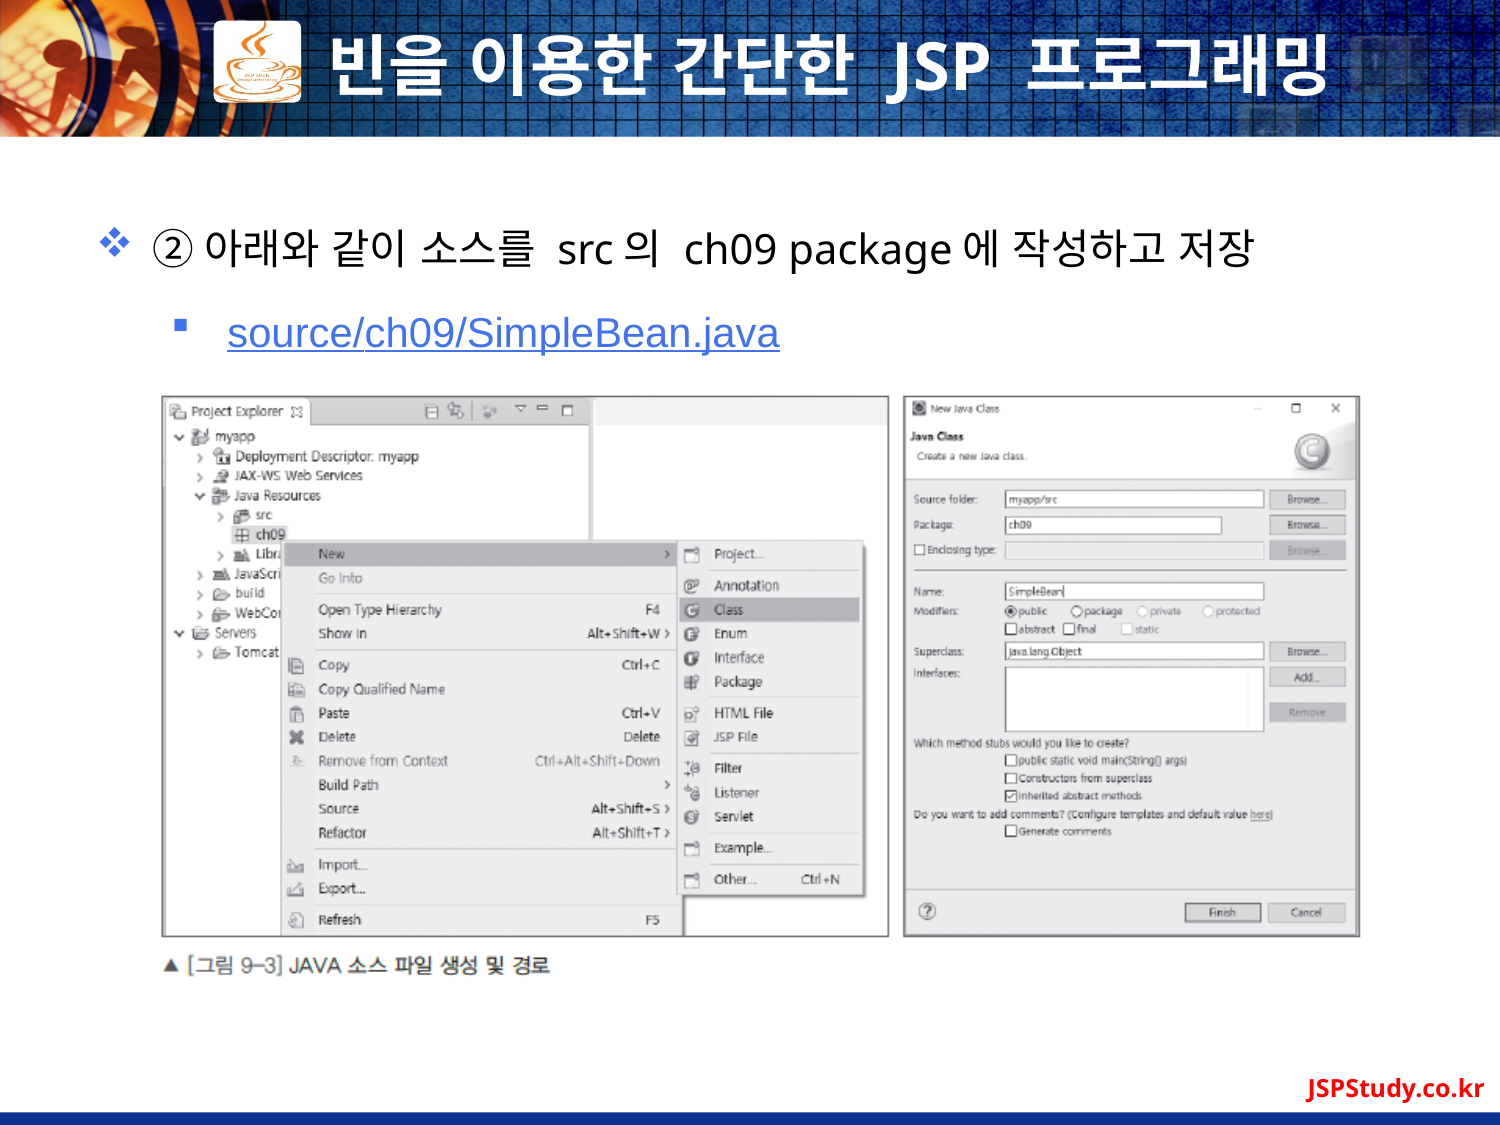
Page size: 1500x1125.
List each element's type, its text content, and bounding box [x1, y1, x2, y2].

picture [146, 385, 1376, 986]
footer JSPStudy.co.kr [1024, 1064, 1500, 1118]
title 빈을 이용한 간단한 JSP 프로그래밍 [312, 17, 1471, 111]
picture [0, 0, 1500, 138]
text_box ②아래와 같이 소스를 src의 ch09 package에 작성하고 저장 source/ch09/SimpleBean.java [81, 189, 1381, 356]
